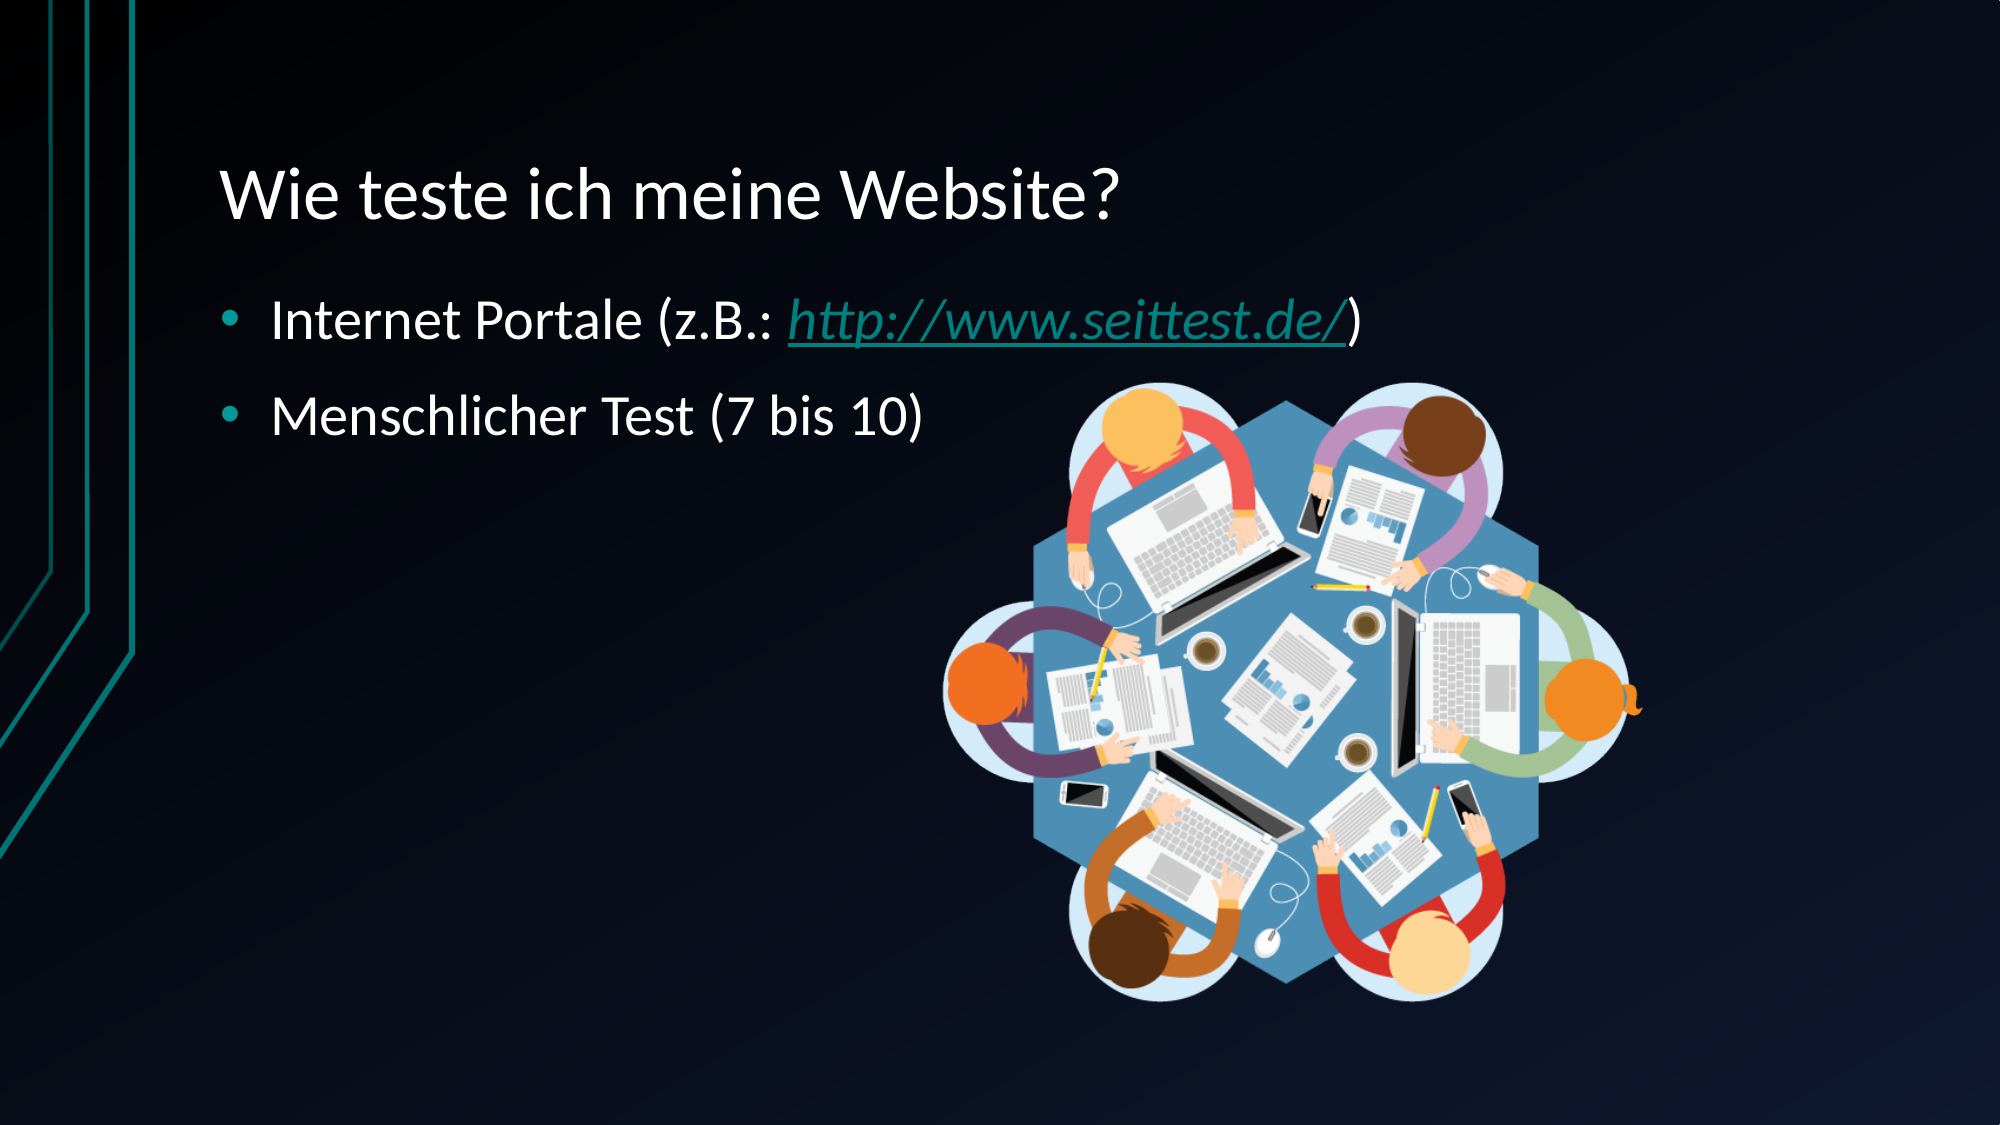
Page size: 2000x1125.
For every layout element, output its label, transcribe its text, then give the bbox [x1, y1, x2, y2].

list Internet Portale (z.B.: http://www.seittest.de/) Menschlicher Test (7 bis 10) [199, 279, 1900, 1012]
picture [940, 339, 1646, 1045]
title Wie teste ich meine Website? [199, 45, 1900, 246]
